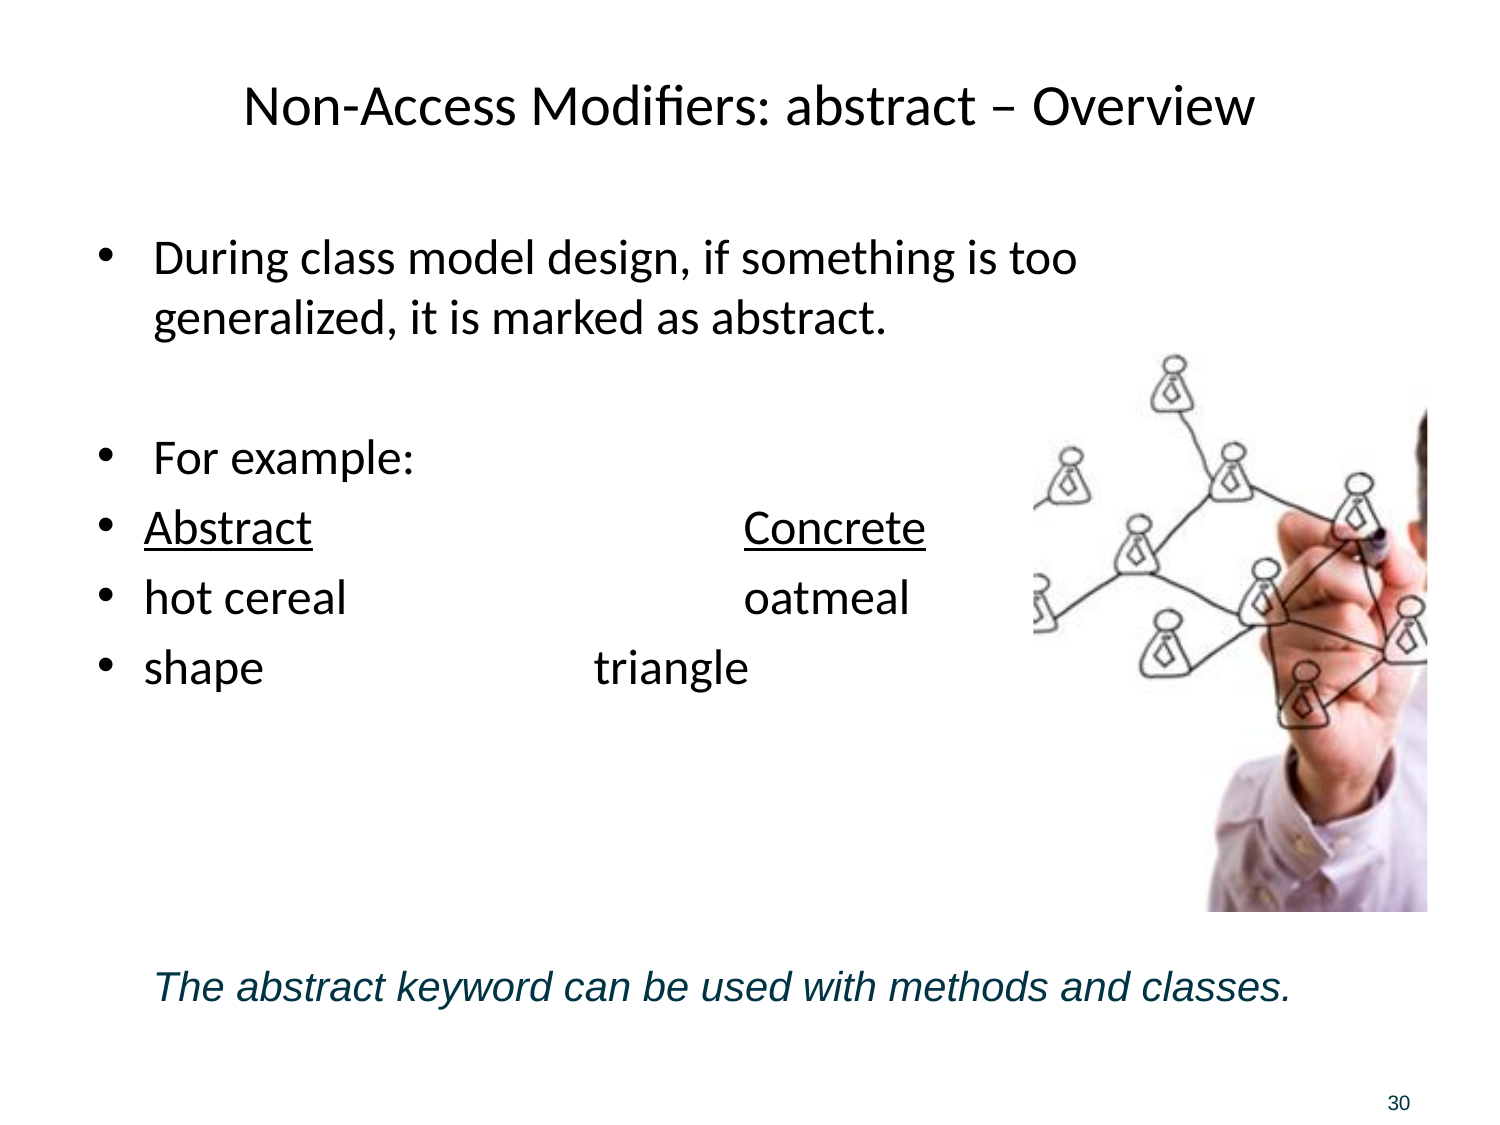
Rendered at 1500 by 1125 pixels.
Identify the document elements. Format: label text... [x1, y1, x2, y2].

picture [1033, 318, 1428, 912]
title Non-Access Modifiers: abstract – Overview [75, 30, 1425, 173]
list During class model design, if something is too generalized, it is marked as abstract. For example: Abstract Concrete hot cereal oatmeal shape triangle [82, 217, 1266, 951]
text_box 30 [1387, 1072, 1492, 1115]
text_box The abstract keyword can be used with methods and classes. [126, 952, 1331, 1018]
